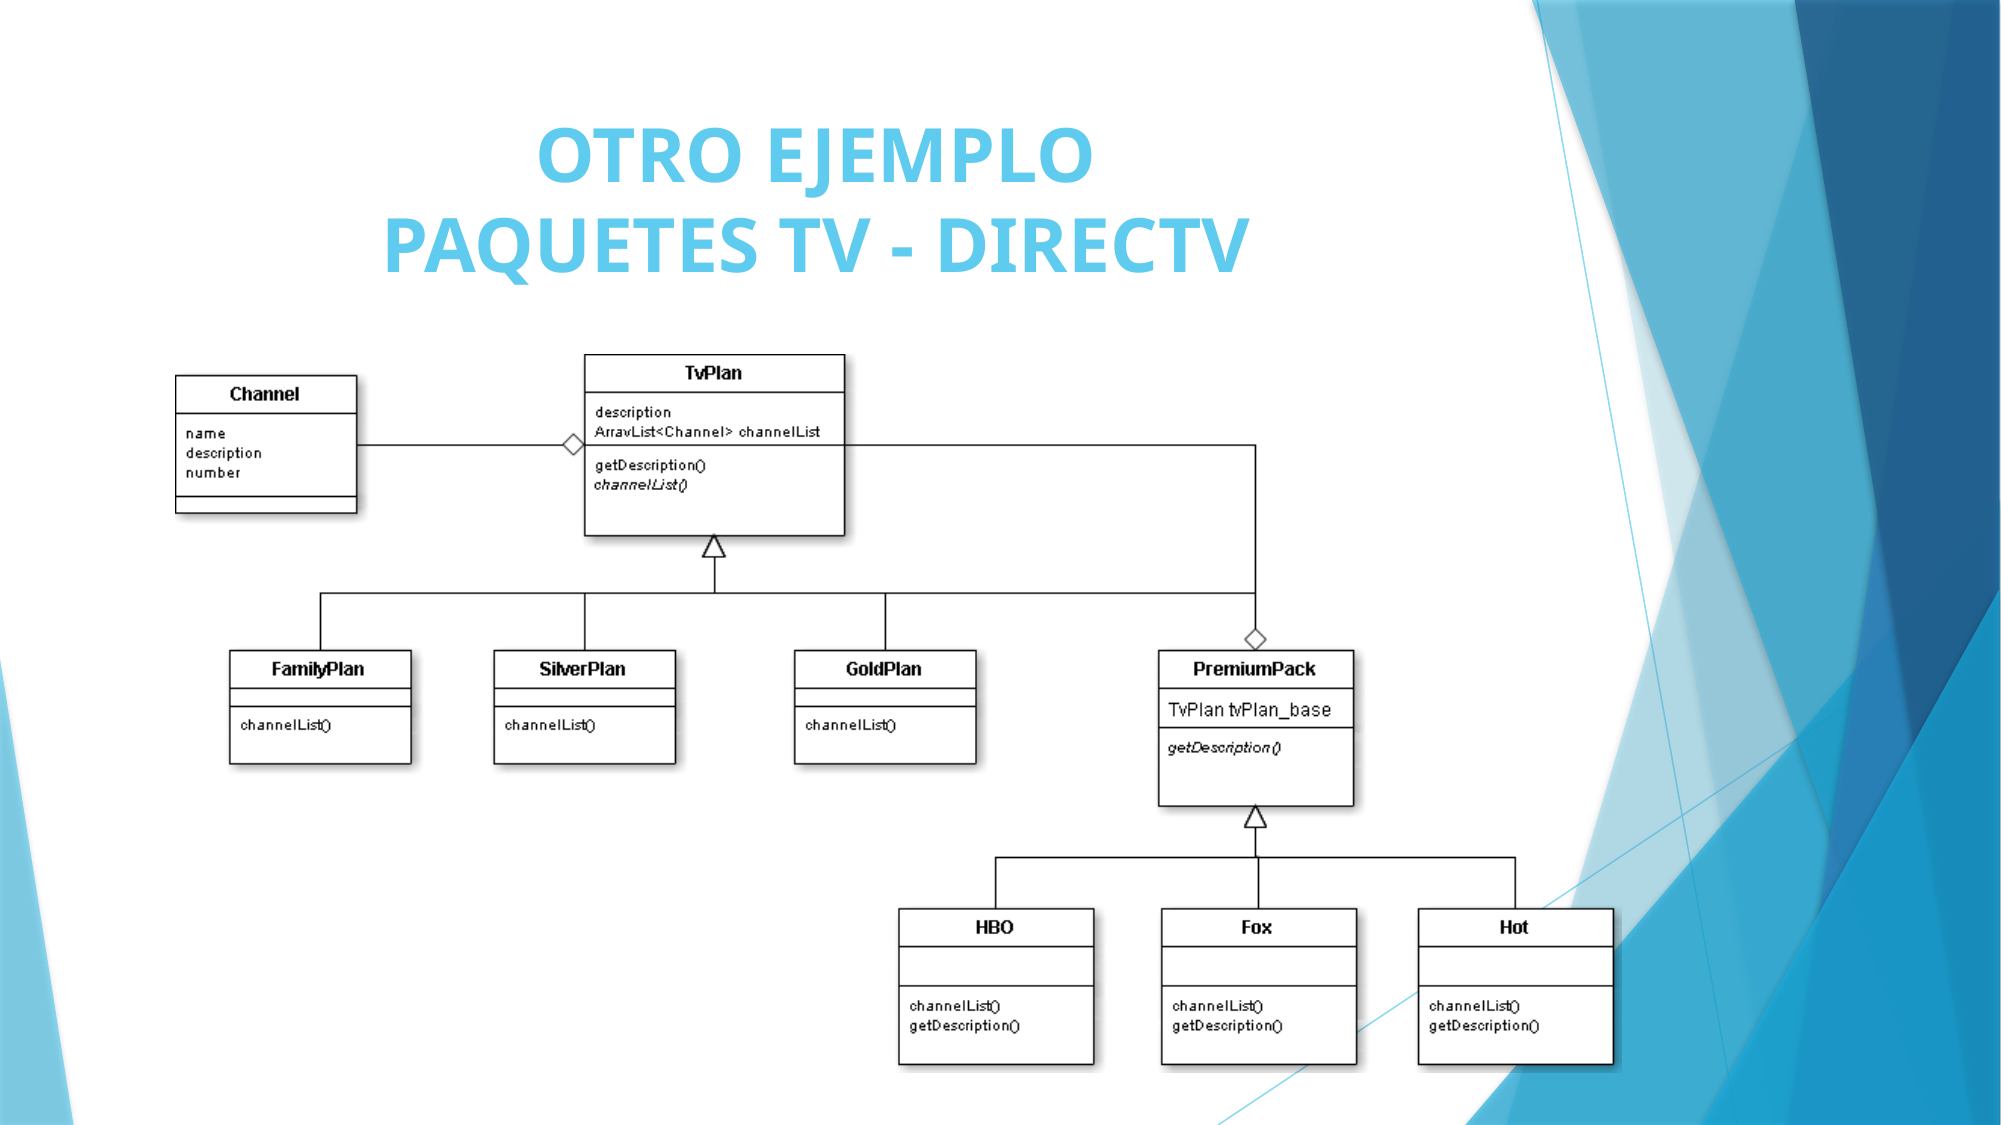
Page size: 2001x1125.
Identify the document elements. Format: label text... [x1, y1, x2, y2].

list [175, 353, 1623, 1074]
title OTRO EJEMPLO PAQUETES TV - DIRECTV [111, 99, 1522, 317]
